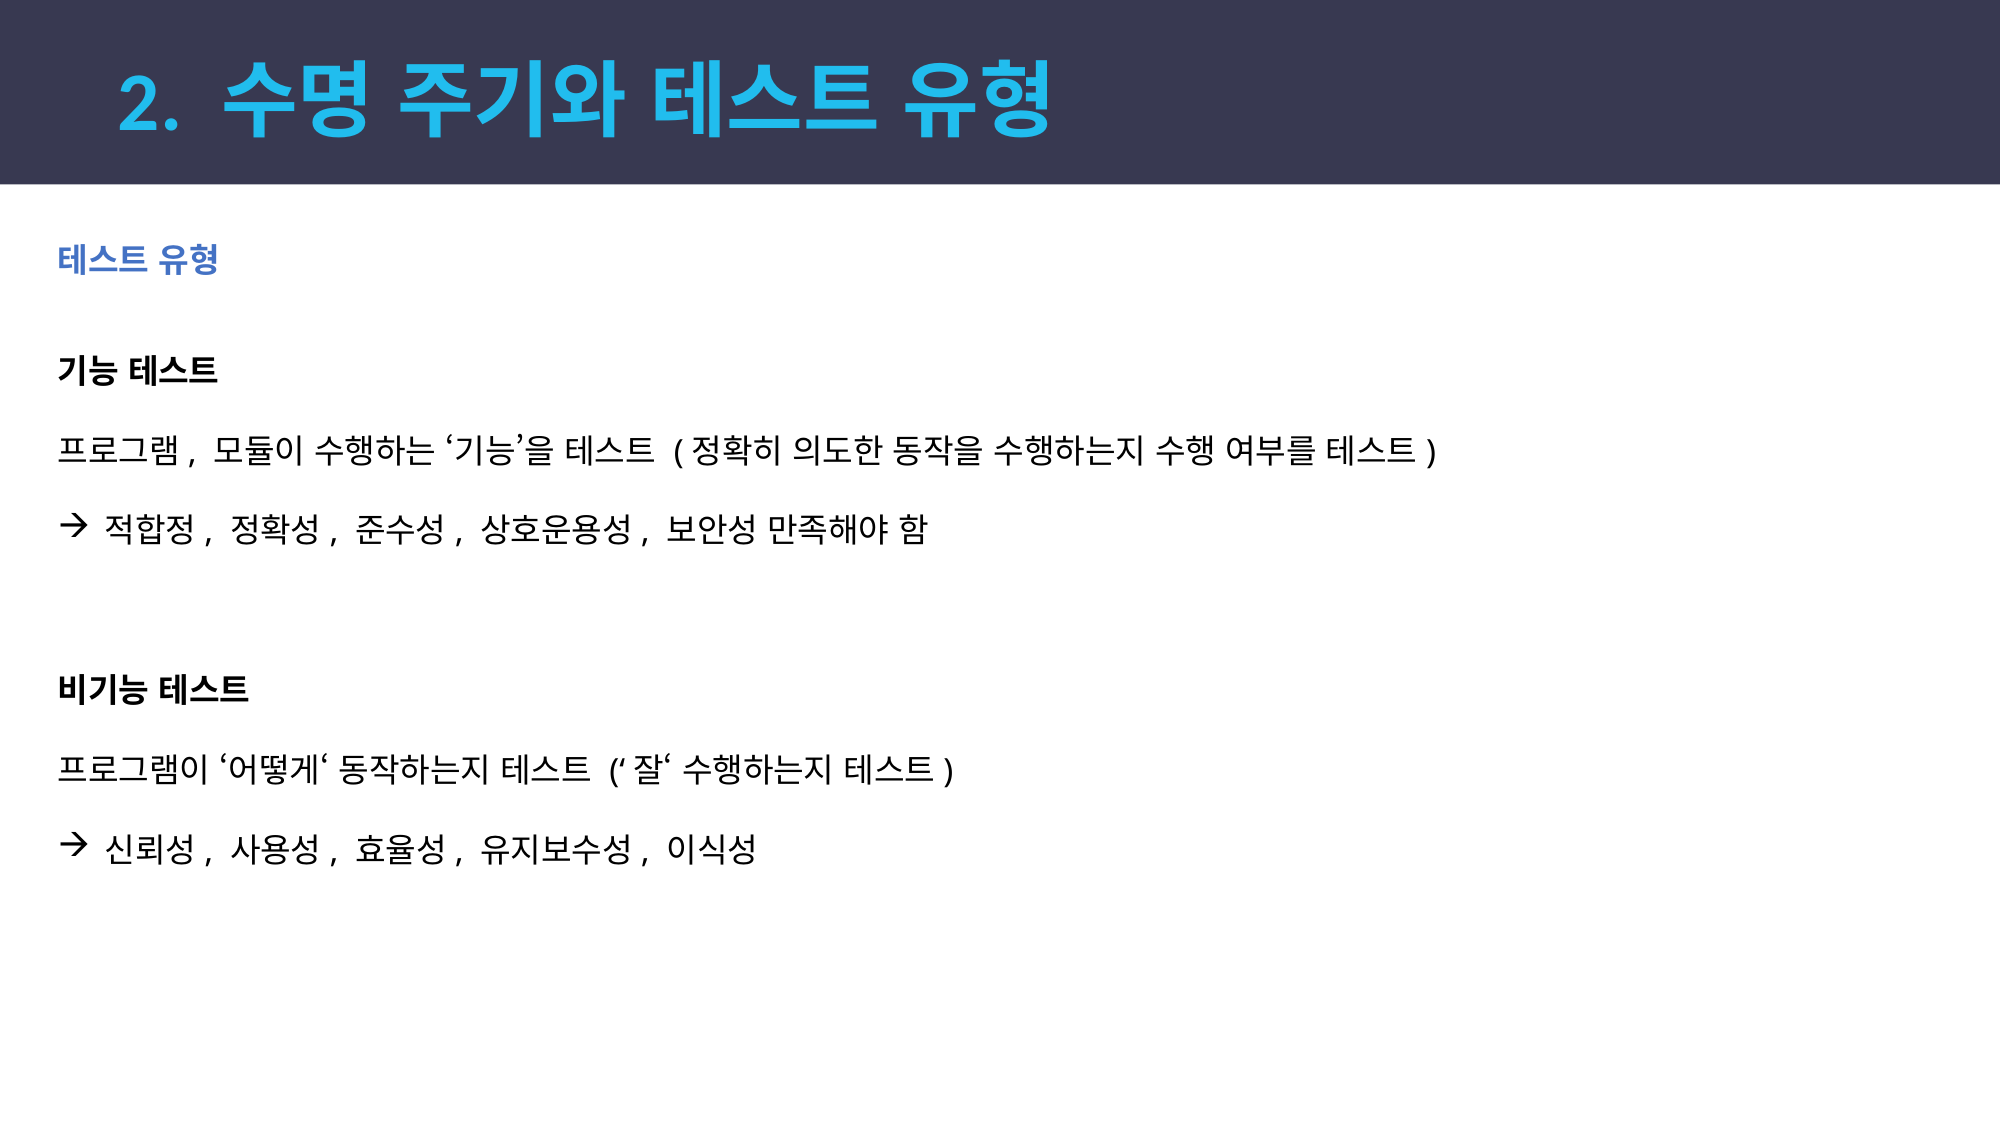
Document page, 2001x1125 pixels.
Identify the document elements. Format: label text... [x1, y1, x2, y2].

text_box 2. 수명 주기와 테스트 유형 [99, 58, 1057, 149]
text_box 기능 테스트 프로그램, 모듈이 수행하는 ‘기능’을 테스트 (정확히 의도한 동작을 수행하는지 수행 여부를 테스트) 적합정, 정확성, 준수성, 상호운용성, 보안성 만족해야 함 비기능 테스트 프로그램이 ‘어떻게‘ 동작하는지 테스트 (‘잘‘ 수행하는지 테스트) 신뢰성, 사용성, 효율성, 유지보수성, 이식성 [43, 302, 1544, 917]
text_box 테스트 유형 [43, 231, 1544, 287]
